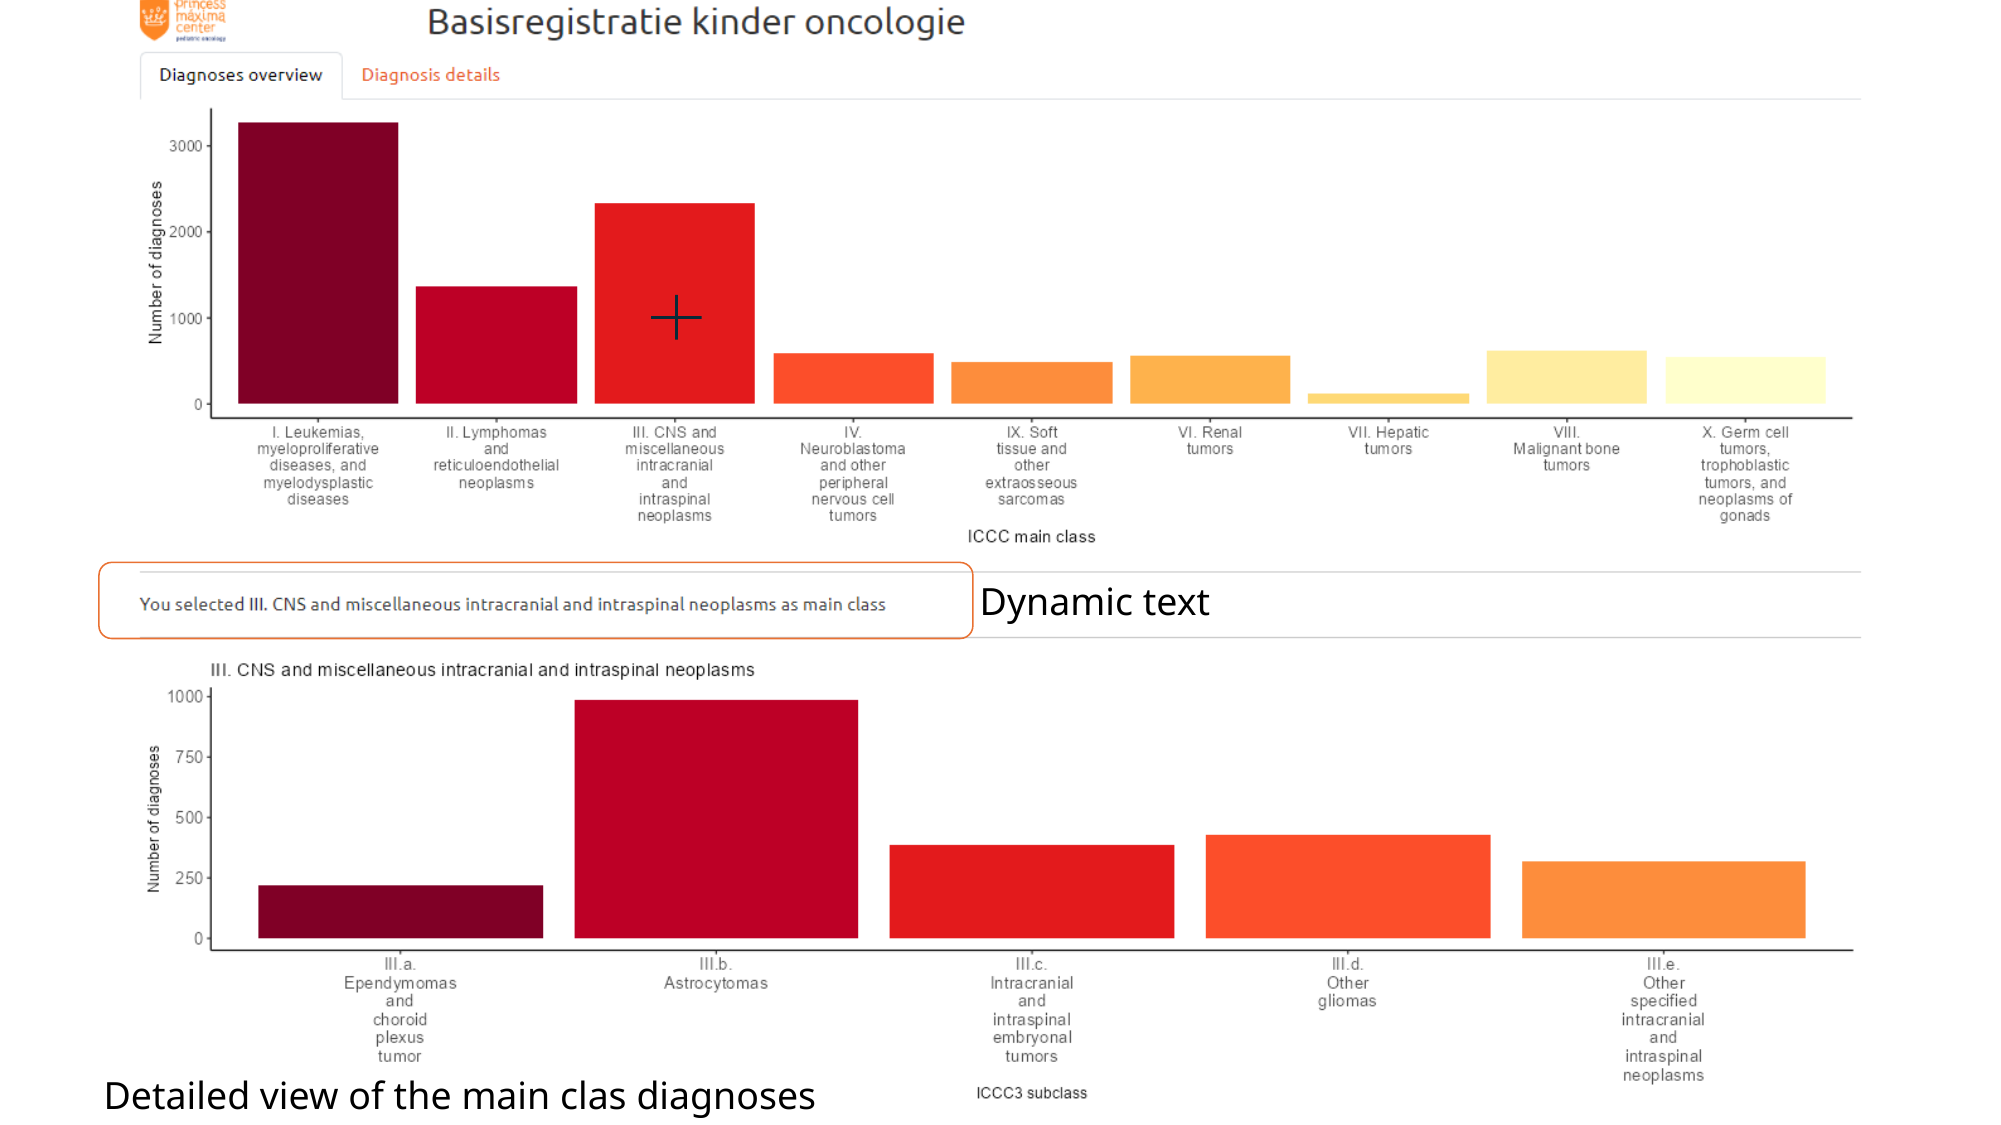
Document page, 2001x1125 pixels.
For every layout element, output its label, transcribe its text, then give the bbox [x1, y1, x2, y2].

text_box [98, 562, 129, 639]
picture [129, 0, 1871, 1125]
text_box Detailed view of the main clas diagnoses [88, 1064, 129, 1125]
